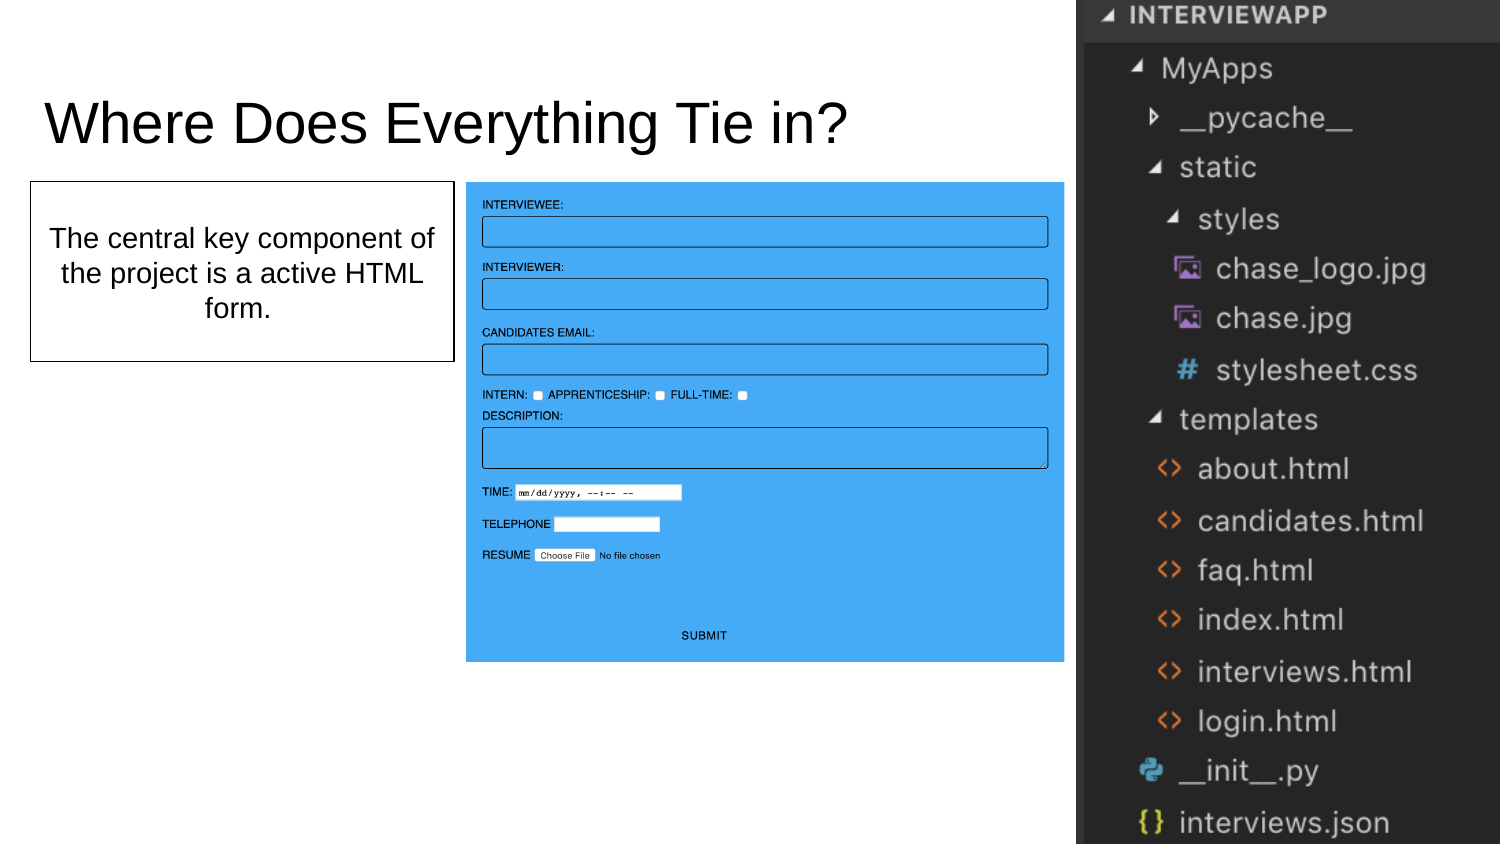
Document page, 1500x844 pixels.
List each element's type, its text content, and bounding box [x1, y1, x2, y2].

picture [465, 181, 1065, 662]
text_box The central key component of the project is a active HTML form. [30, 181, 455, 362]
picture [1075, 0, 1500, 844]
title Where Does Everything Tie in? [29, 69, 919, 164]
